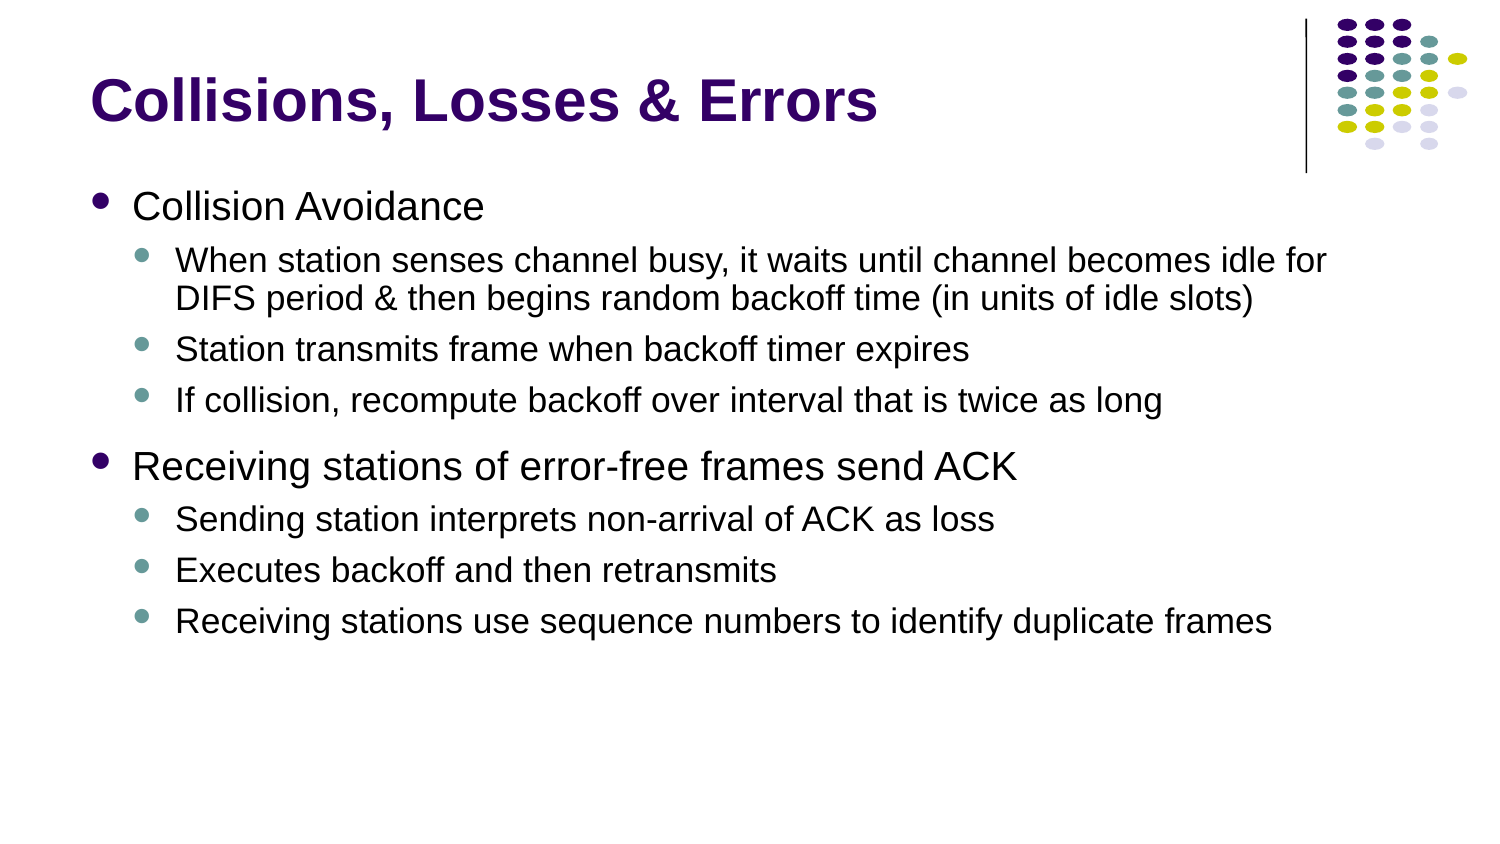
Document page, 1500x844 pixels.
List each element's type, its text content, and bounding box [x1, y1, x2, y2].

list Collision Avoidance When station senses channel busy, it waits until channel becomes idle for DIFS period & then begins random backoff time (in units of idle slots) Station transmits frame when backoff timer expires If collision, recompute backoff over interval that is twice as long Receiving stations of error-free frames send ACK Sending station interprets non-arrival of ACK as loss Executes backoff and then retransmits Receiving stations use sequence numbers to identify duplicate frames [75, 178, 1425, 680]
title Collisions, Losses & Errors [75, 15, 1313, 141]
